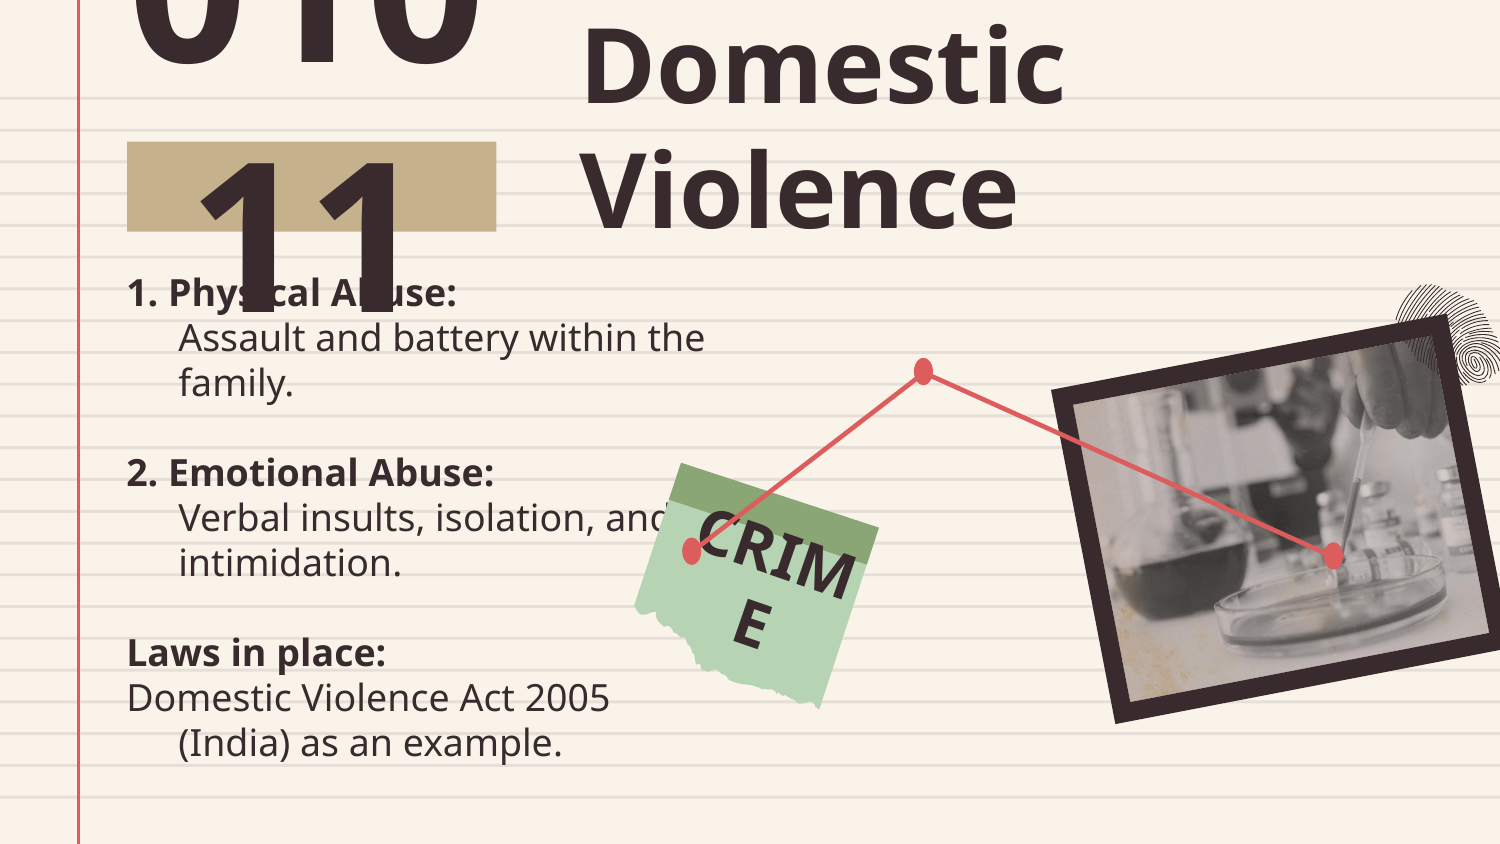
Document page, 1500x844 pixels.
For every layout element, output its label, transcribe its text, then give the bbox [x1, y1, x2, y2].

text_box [630, 473, 870, 700]
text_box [681, 357, 1344, 570]
picture [1098, 342, 1488, 701]
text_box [1407, 276, 1492, 394]
title Domestic Violence [564, 63, 1382, 187]
title 01011 [88, 11, 527, 198]
subtitle 1. Physical Abuse: Assault and battery within the family. 2. Emotional Abuse: Verbal insults, isolation, and intimidation. Laws in place: Domestic Violence Act 2005 (India) as an example. [88, 465, 676, 567]
text_box [127, 198, 497, 232]
